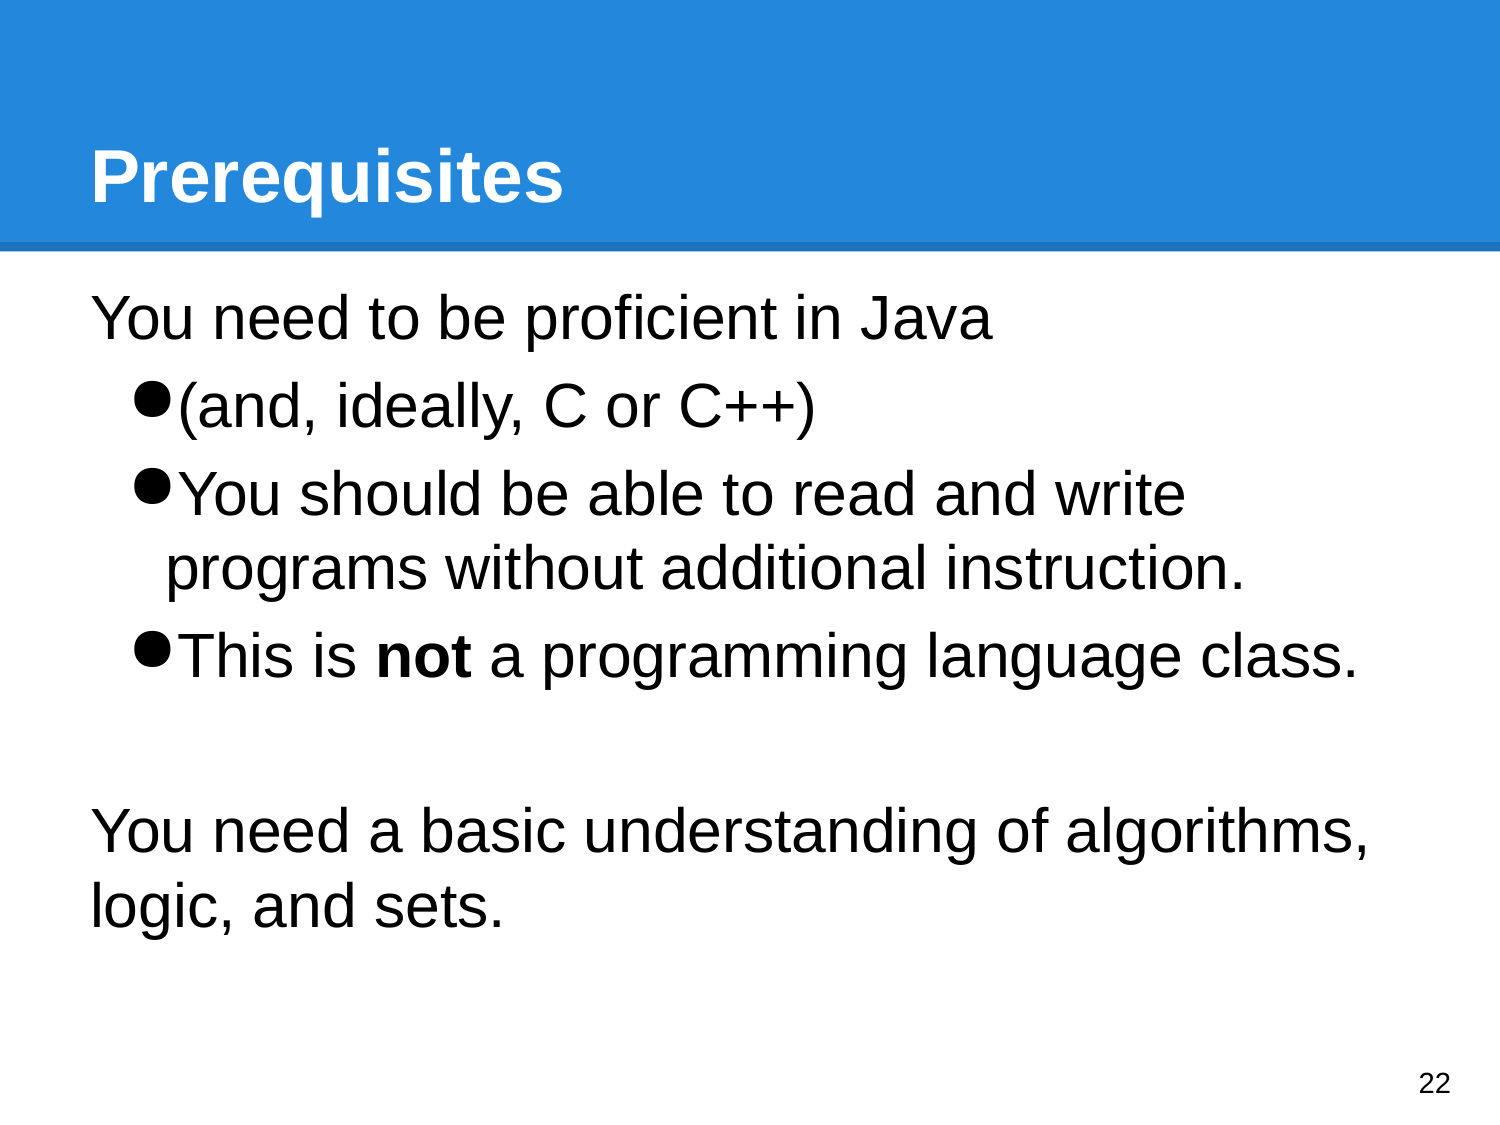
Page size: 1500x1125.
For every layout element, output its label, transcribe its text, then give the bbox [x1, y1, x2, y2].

list You need to be proficient in Java (and, ideally, C or C++) You should be able to read and write programs without additional instruction. This is not a programming language class. You need a basic understanding of algorithms, logic, and sets. [75, 262, 1425, 1078]
slide_number ‹#› [1403, 1038, 1494, 1125]
title Prerequisites [75, 45, 1425, 233]
